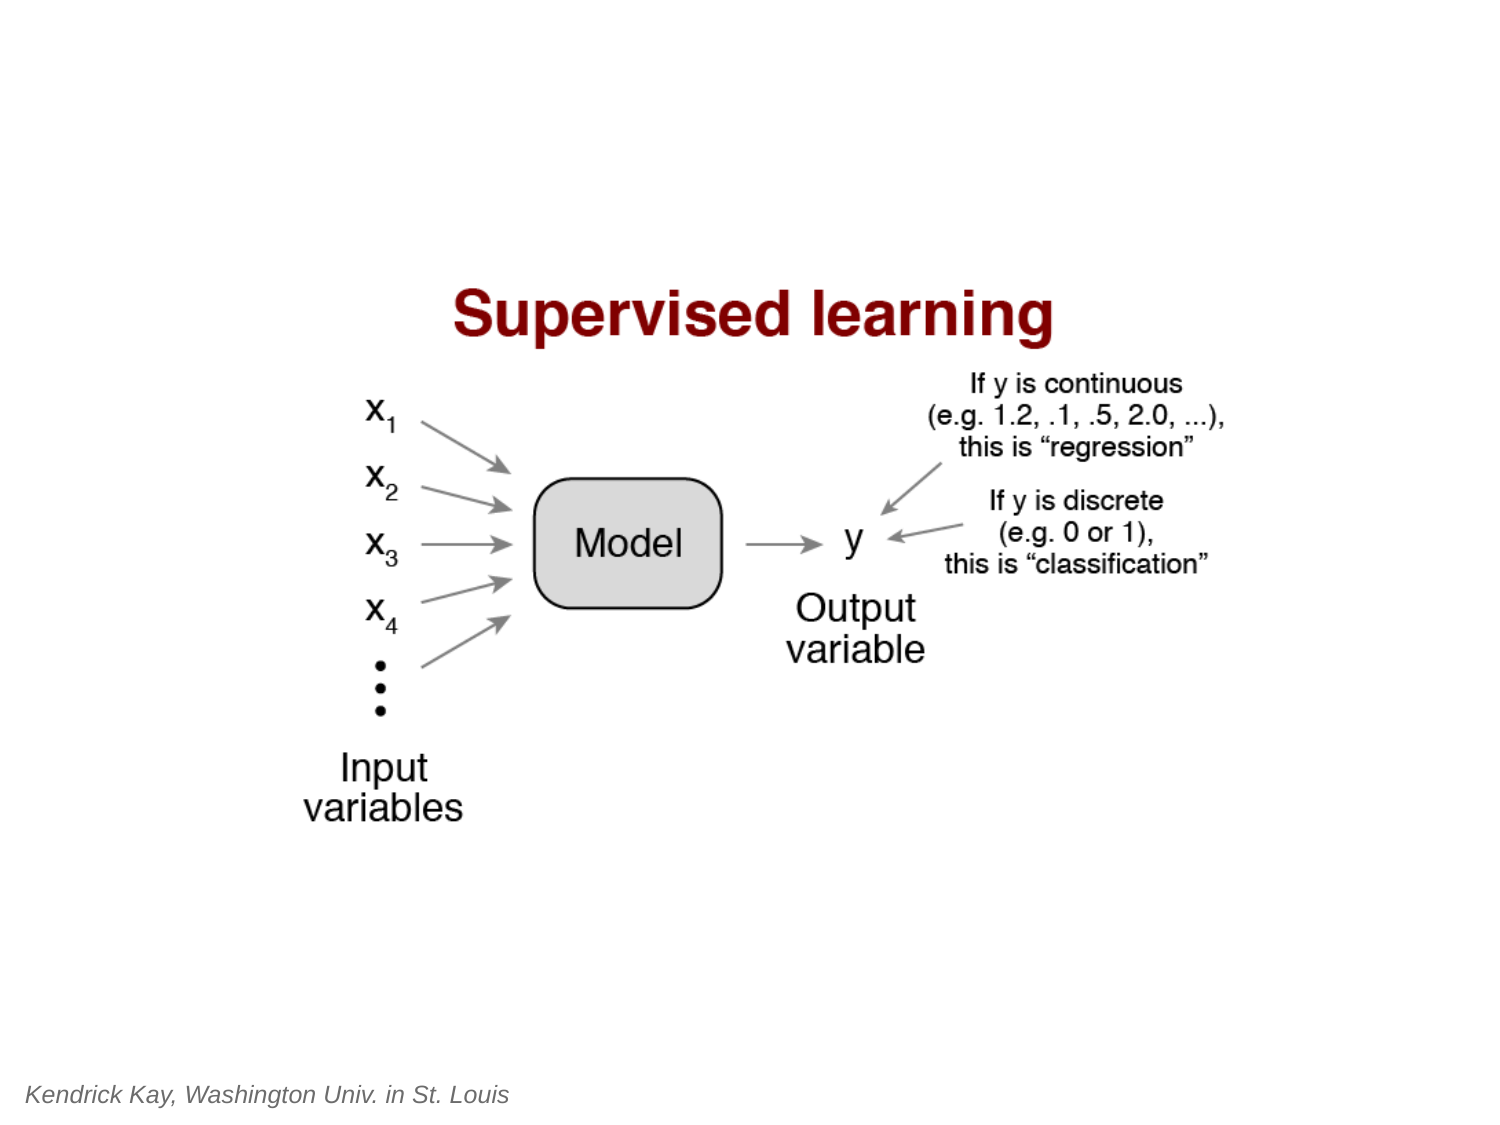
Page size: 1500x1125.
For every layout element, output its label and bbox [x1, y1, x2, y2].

picture [287, 271, 1244, 838]
